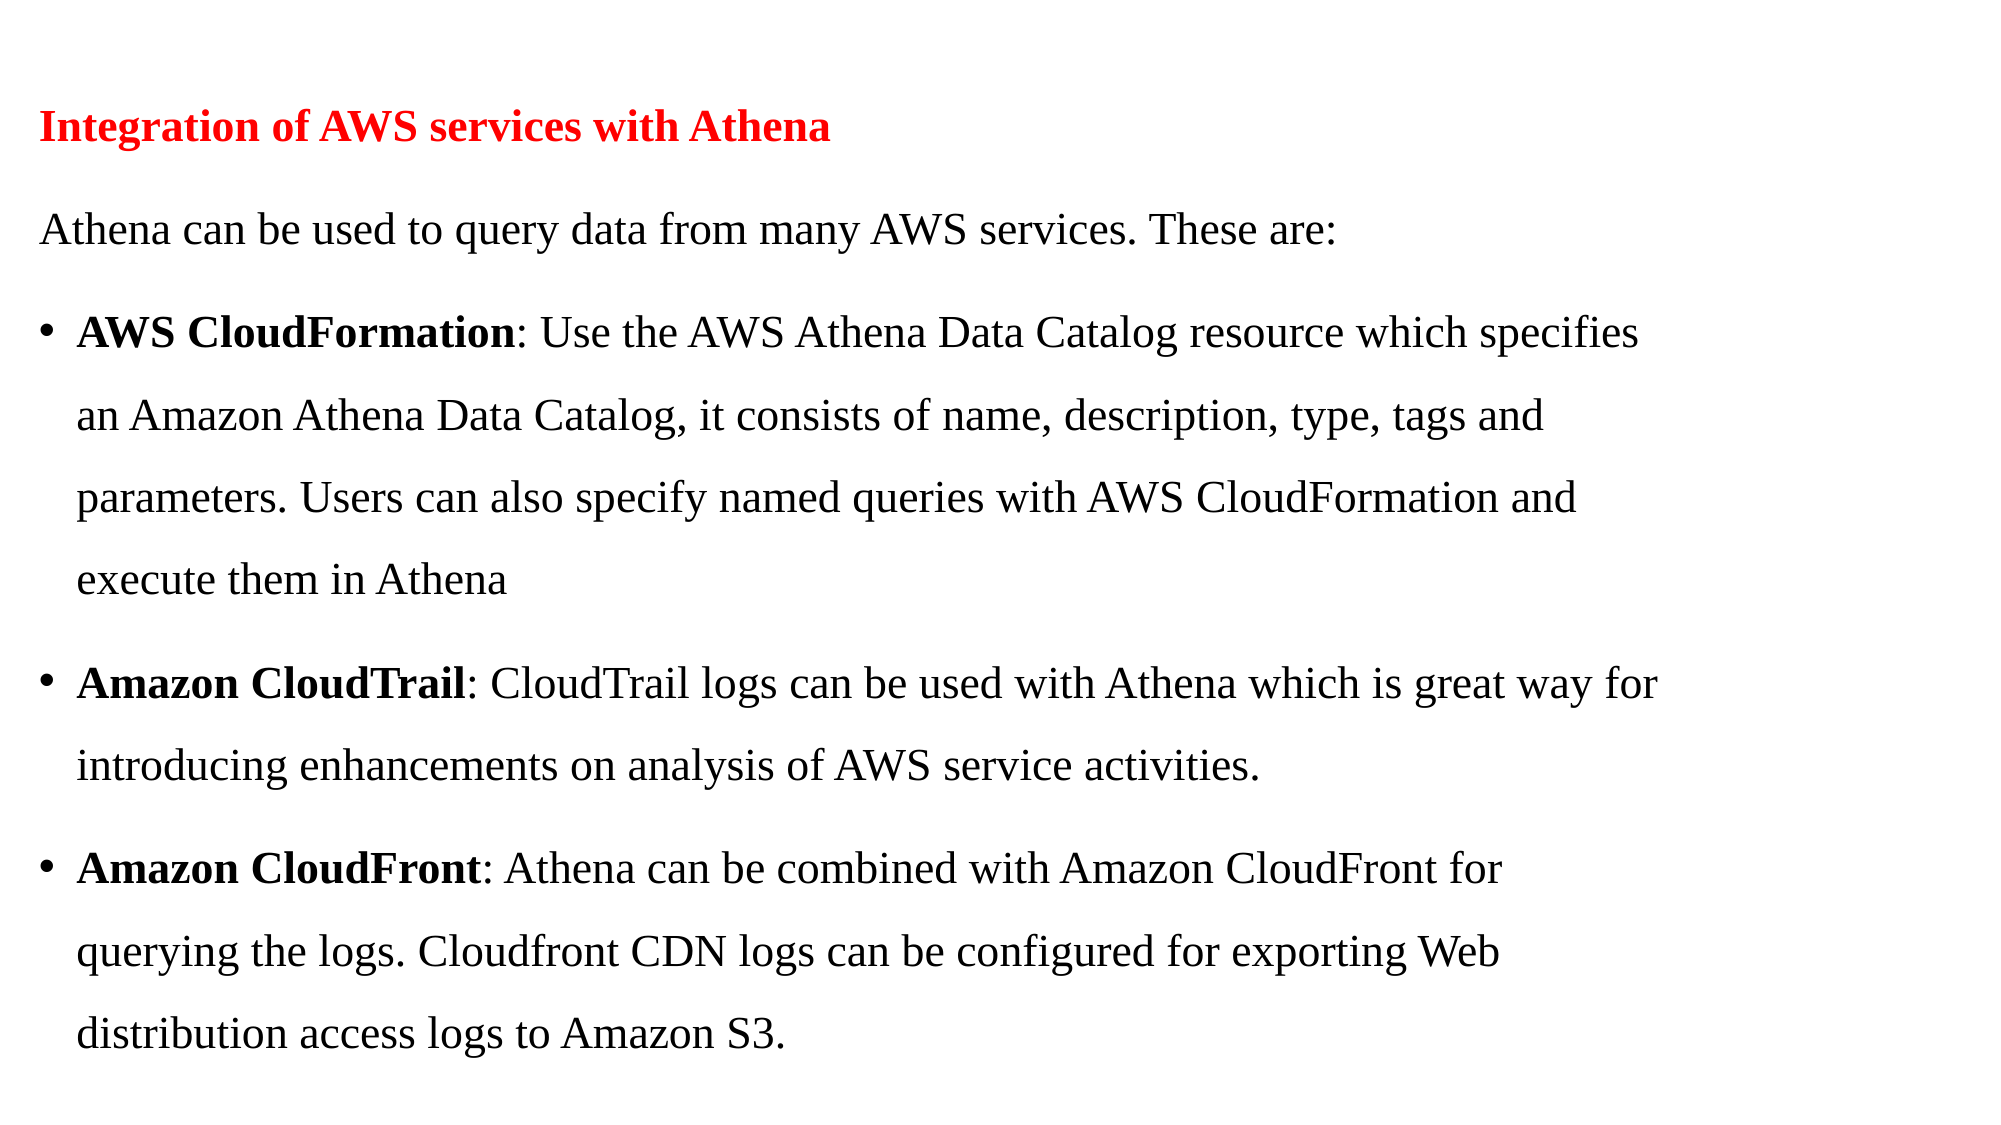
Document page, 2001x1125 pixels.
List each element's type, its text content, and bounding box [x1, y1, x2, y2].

list Integration of AWS services with Athena Athena can be used to query data from many AWS services. These are: AWS CloudFormation: Use the AWS Athena Data Catalog resource which specifies an Amazon Athena Data Catalog, it consists of name, description, type, tags and parameters. Users can also specify named queries with AWS CloudFormation and execute them in Athena Amazon CloudTrail: CloudTrail logs can be used with Athena which is great way for introducing enhancements on analysis of AWS service activities. Amazon CloudFront: Athena can be combined with Amazon CloudFront for querying the logs. Cloudfront CDN logs can be configured for exporting Web distribution access logs to Amazon S3. [23, 60, 1682, 1107]
